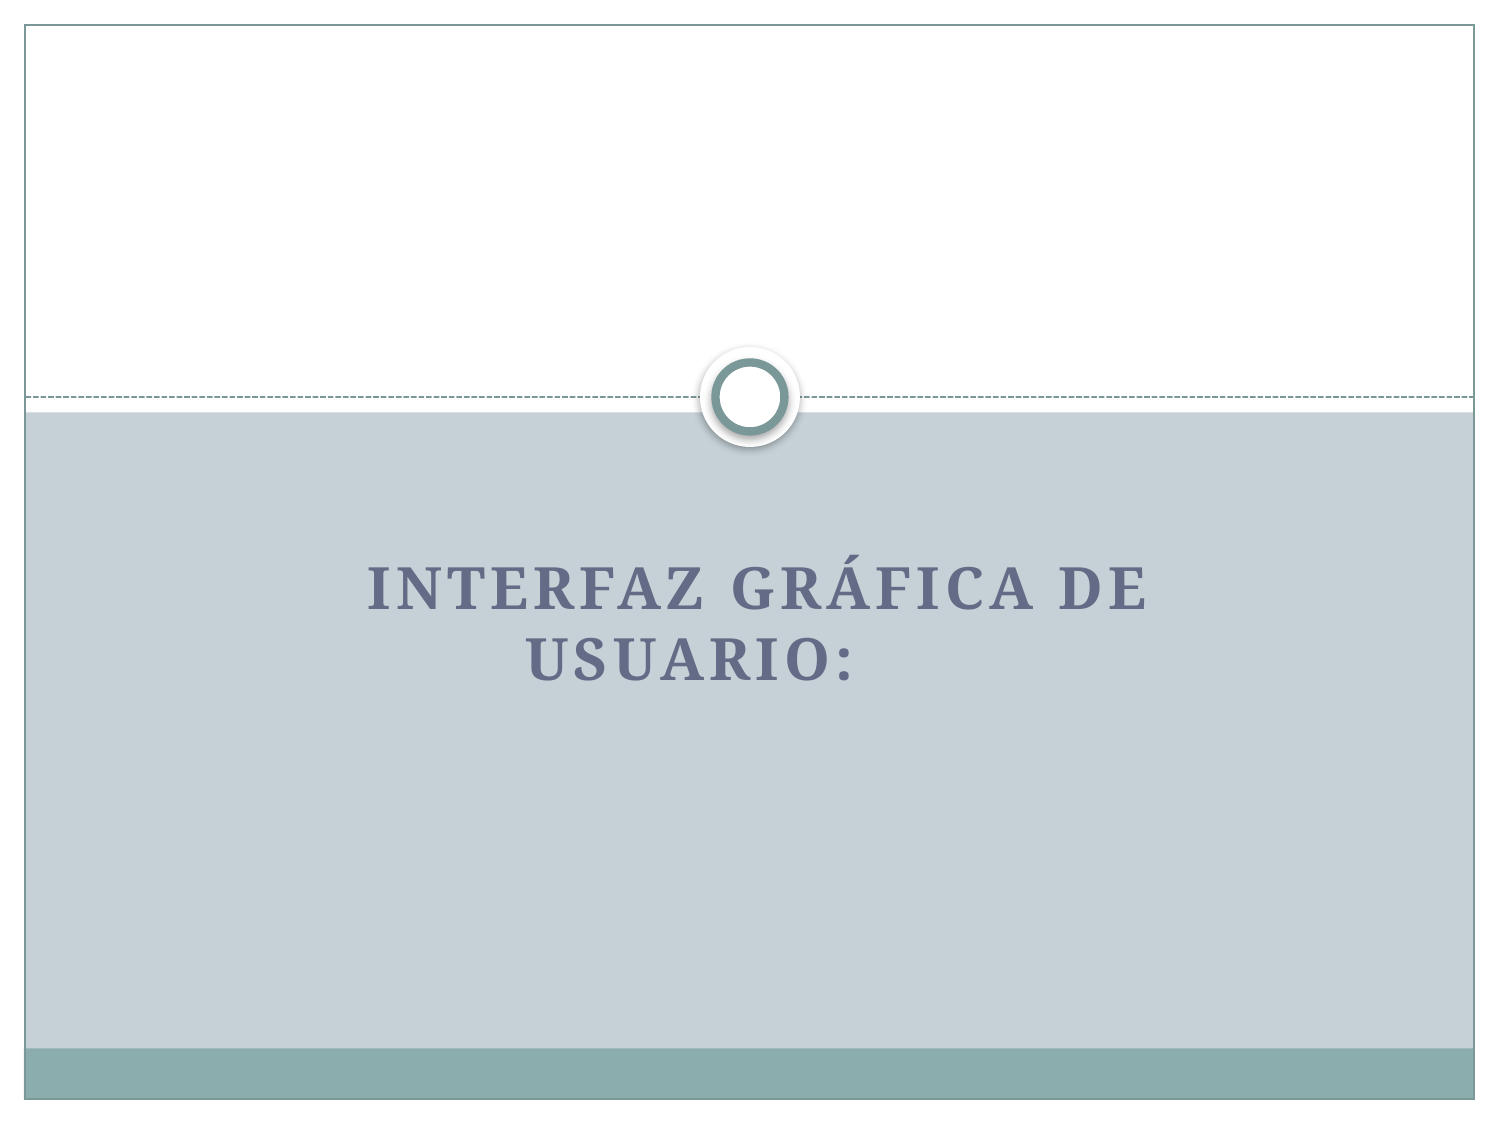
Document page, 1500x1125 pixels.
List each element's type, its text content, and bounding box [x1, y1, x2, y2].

subtitle Interfaz Gráfica de Usuario: [225, 462, 1275, 750]
